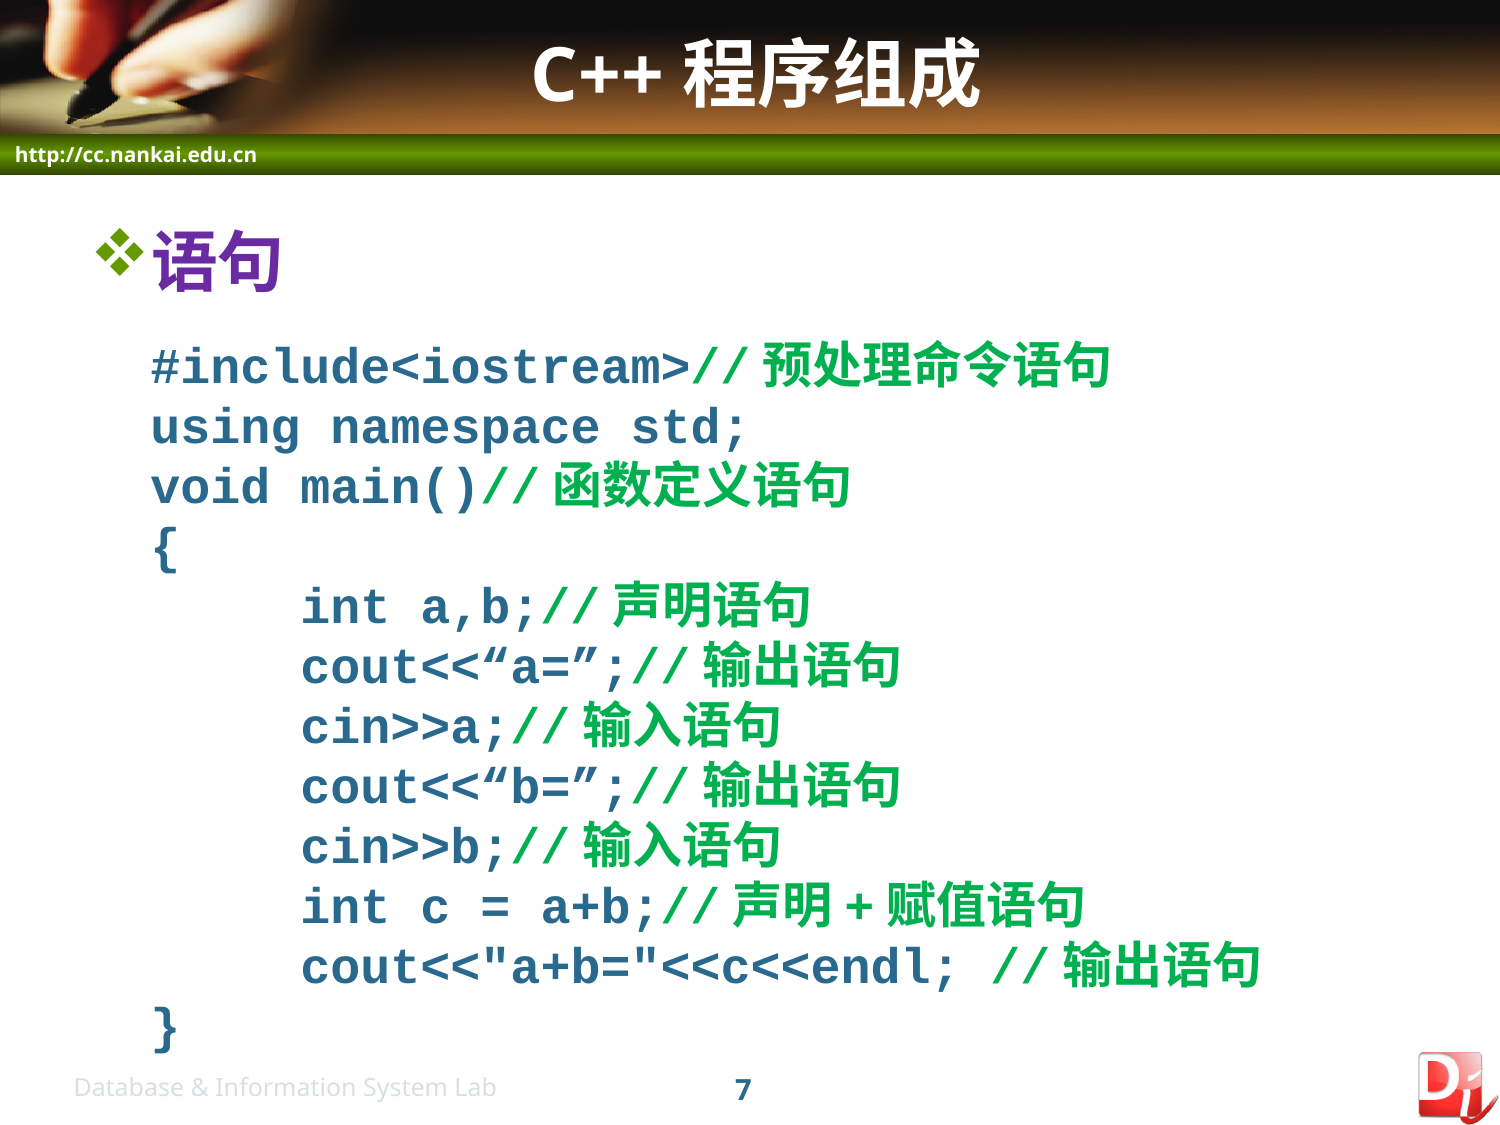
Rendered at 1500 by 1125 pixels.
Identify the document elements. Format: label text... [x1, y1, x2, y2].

picture [0, 0, 1500, 134]
picture [1417, 1052, 1500, 1125]
title C++程序组成 [74, 24, 1438, 118]
footer Database & Information System Lab [58, 1064, 598, 1114]
slide_number 7 [607, 1063, 880, 1112]
text_box #include<iostream>//预处理命令语句 using namespace std; void main()//函数定义语句 { int a,b;//声明语句 cout<<“a=”;//输出语句 cin>>a;//输入语句 cout<<“b=”;//输出语句 cin>>b;//输入语句 int c = a+b;//声明+赋值语句 cout<<"a+b="<<c<<endl; //输出语句 } [135, 326, 1376, 1061]
list 语句 [74, 212, 1426, 300]
